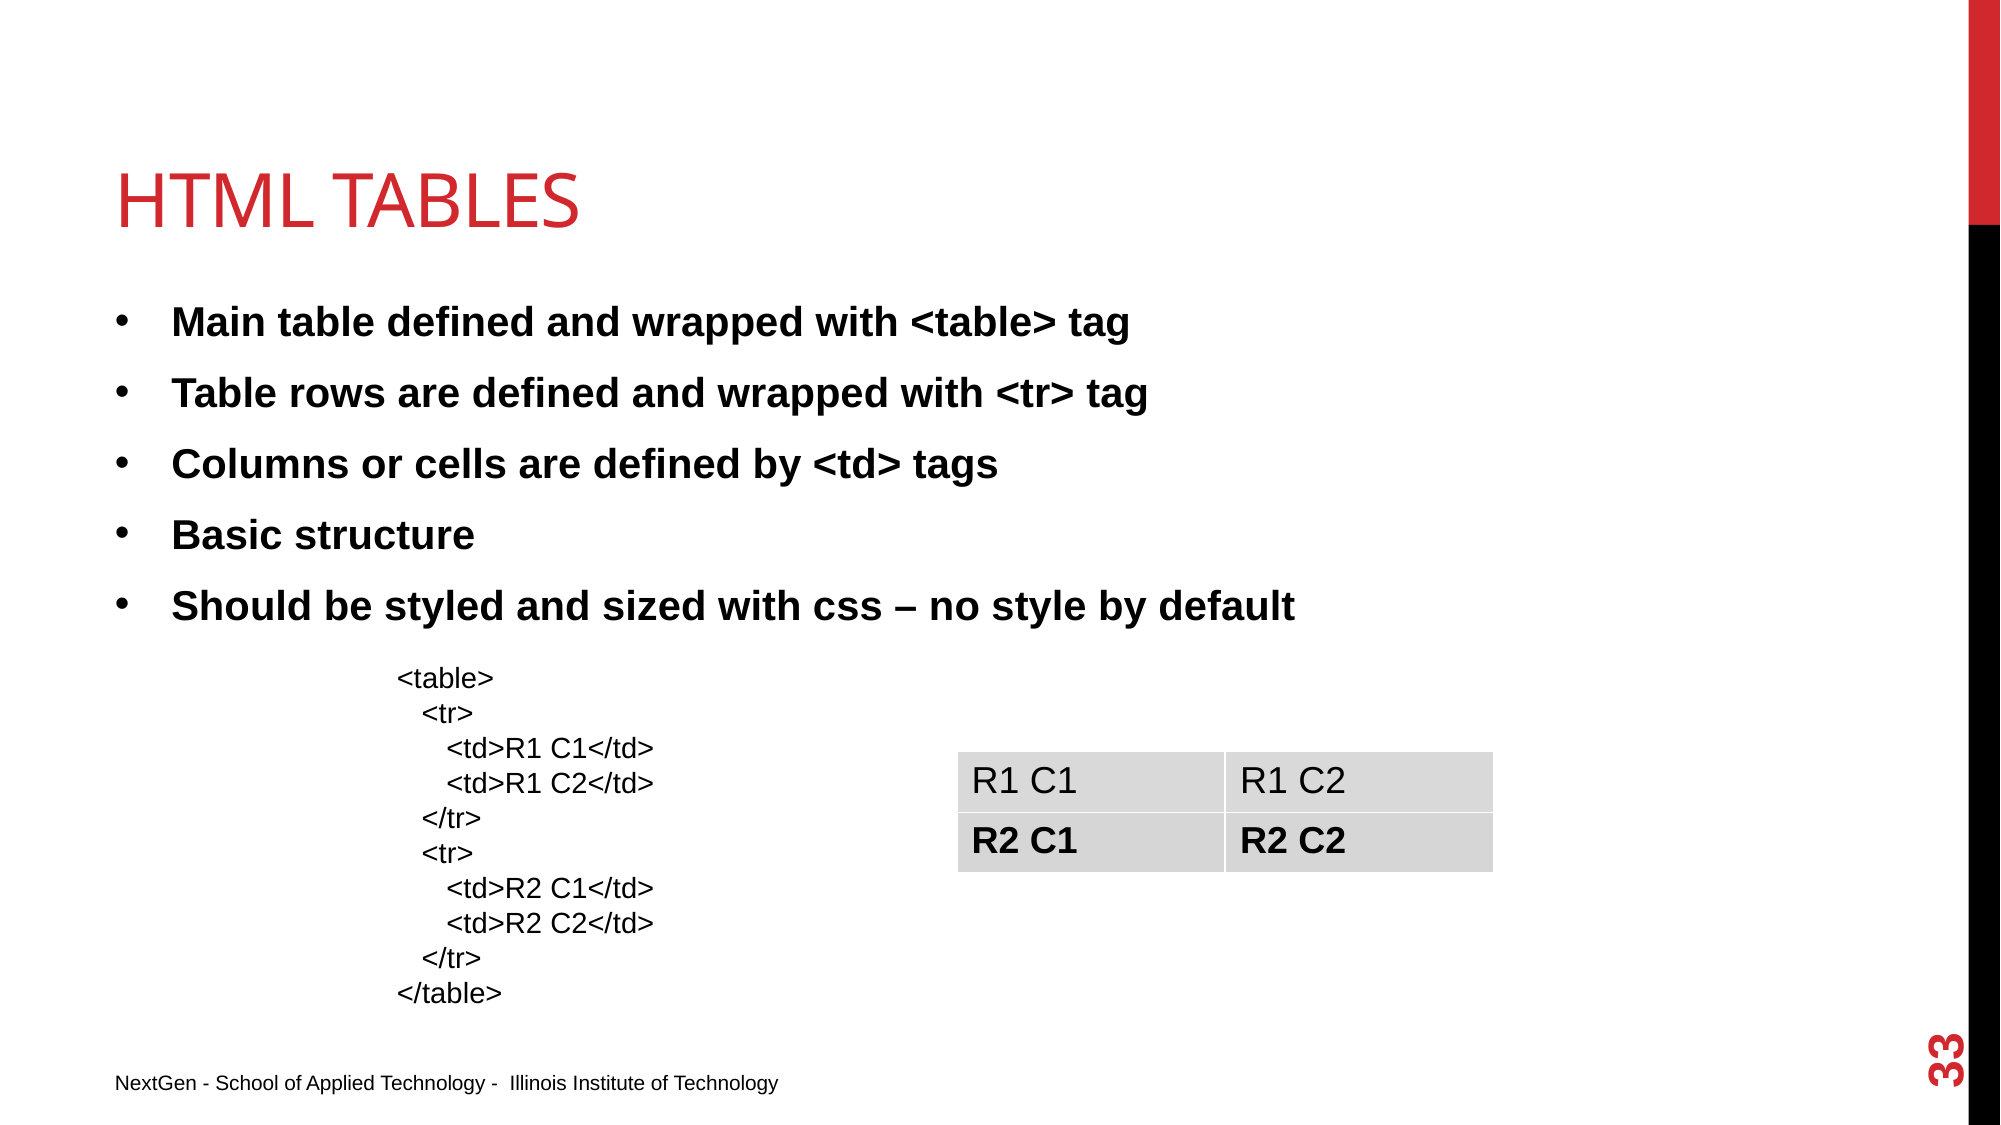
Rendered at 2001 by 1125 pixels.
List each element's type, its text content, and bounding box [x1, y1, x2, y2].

text_box <table> <tr> <td>R1 C1</td> <td>R1 C2</td> </tr> <tr> <td>R2 C1</td> <td>R2 C2</td> </tr> </table> [382, 652, 670, 1052]
list Main table defined and wrapped with <table> tag Table rows are defined and wrapped with <tr> tag Columns or cells are defined by <td> tags Basic structure Should be styled and sized with css – no style by default [99, 287, 1767, 1005]
slide_number 33 [1903, 887, 1984, 1104]
footer NextGen - School of Applied Technology - Illinois Institute of Technology [99, 1062, 1767, 1112]
table_cell R2 C2 [1226, 813, 1493, 872]
table_header R1 C1 [958, 752, 1224, 812]
table_cell R2 C1 [958, 813, 1224, 872]
title HTML Tables [99, 25, 1367, 250]
table_header R1 C2 [1226, 752, 1493, 812]
